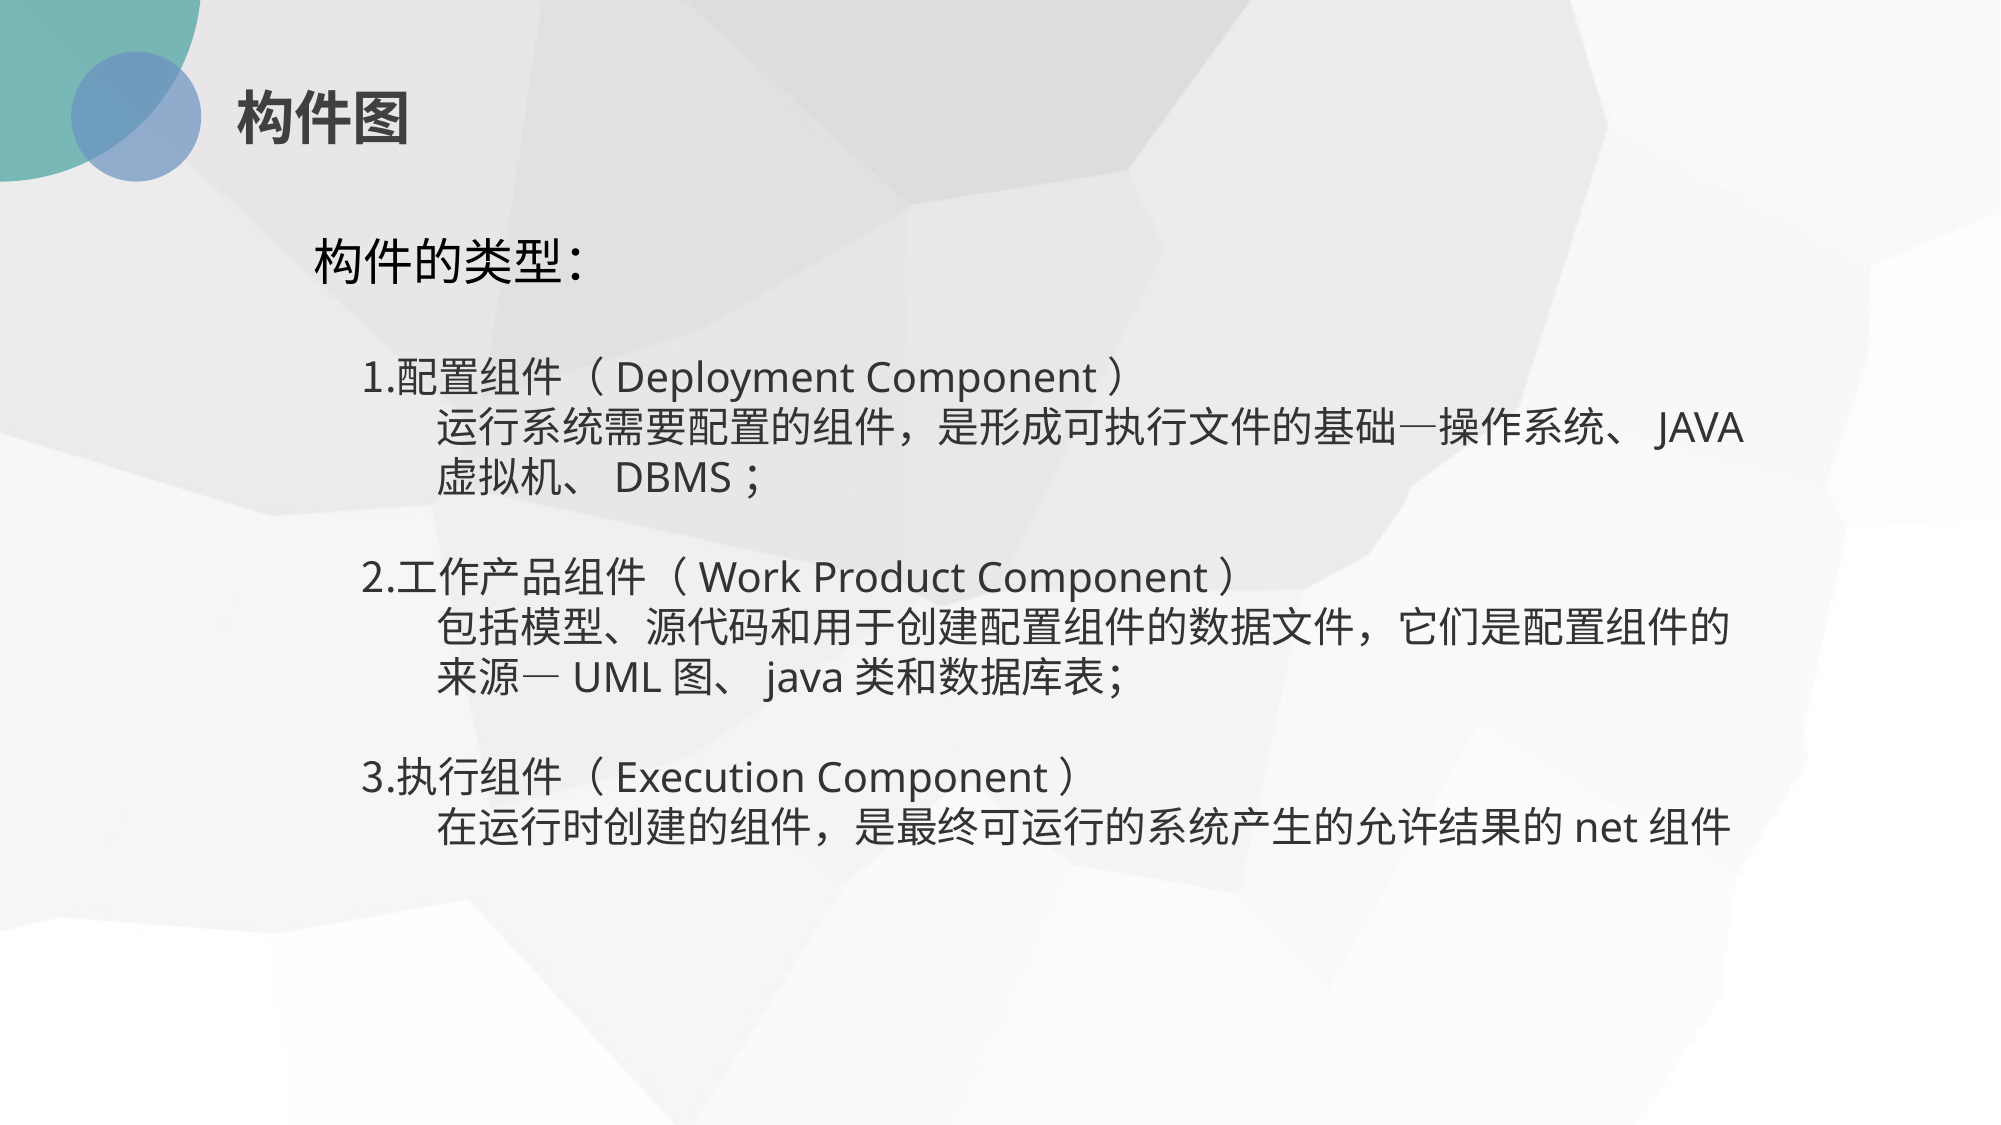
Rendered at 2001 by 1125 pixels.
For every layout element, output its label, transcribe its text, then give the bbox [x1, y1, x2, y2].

picture [0, 0, 2001, 1125]
text_box [0, 0, 202, 183]
text_box 配置组件（Deployment Component） 运行系统需要配置的组件，是形成可执行文件的基础—操作系统、JAVA虚拟机、DBMS； 工作产品组件（Work Product Component） 包括模型、源代码和用于创建配置组件的数据文件，它们是配置组件的来源—UML图、java类和数据库表； 执行组件（Execution Component） 在运行时创建的组件，是最终可运行的系统产生的允许结果的net组件 [347, 342, 1772, 958]
text_box 构件图 [221, 73, 427, 159]
text_box [70, 50, 203, 183]
text_box 构件的类型： [298, 193, 1238, 299]
